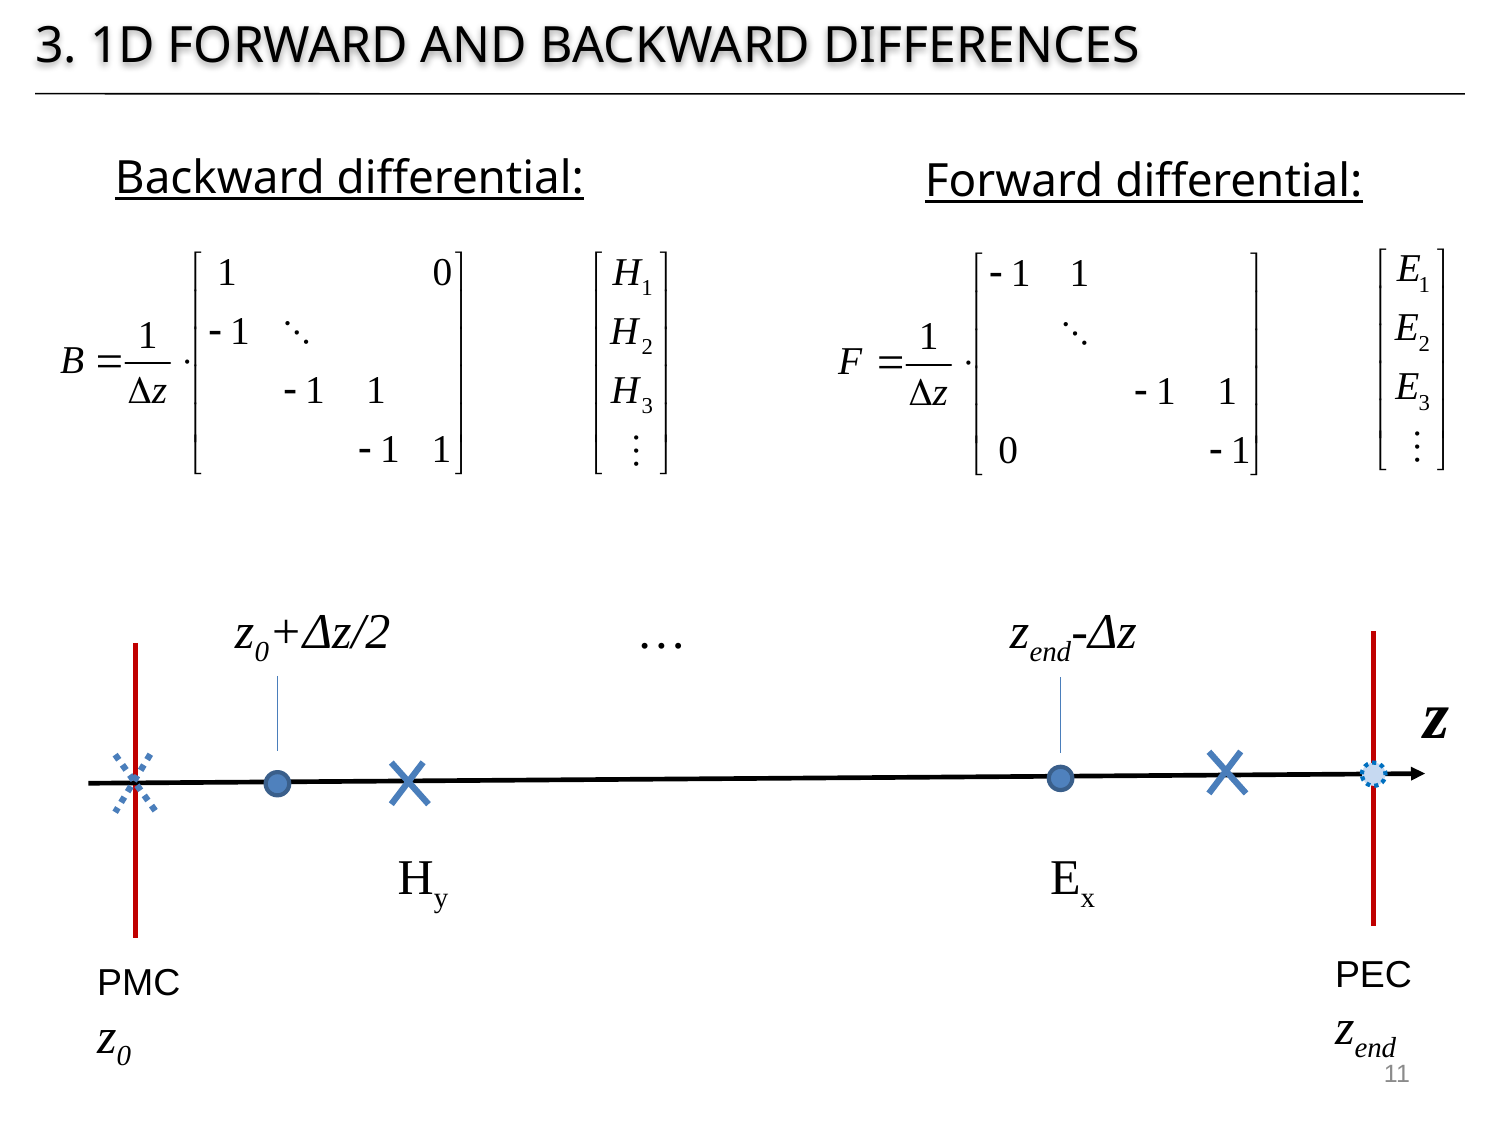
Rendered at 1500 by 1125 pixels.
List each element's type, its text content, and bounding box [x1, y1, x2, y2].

text_box PMC z0 [82, 950, 196, 1079]
text_box z0+Δz/2 … zend-Δz [220, 591, 1152, 675]
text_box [52, 245, 476, 482]
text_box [433, 773, 1203, 784]
text_box [1378, 762, 1388, 771]
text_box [161, 773, 385, 784]
text_box [1048, 764, 1073, 771]
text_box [1208, 751, 1247, 794]
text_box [88, 773, 109, 784]
text_box [267, 793, 288, 798]
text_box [830, 246, 1274, 483]
text_box Ex [1035, 837, 1111, 921]
text_box PEC zend [1320, 942, 1428, 1071]
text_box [390, 762, 429, 805]
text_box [1369, 241, 1459, 479]
text_box [1360, 762, 1369, 771]
text_box z [1408, 664, 1465, 760]
text_box Hy [382, 837, 464, 921]
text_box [1251, 773, 1426, 784]
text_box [114, 753, 157, 813]
text_box Forward differential: [854, 142, 1434, 213]
slide_number 11 [1074, 1042, 1425, 1103]
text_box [585, 245, 681, 482]
text_box Backward differential: [60, 140, 639, 210]
text_box 3. 1D forward and backward differences [34, 12, 1477, 106]
